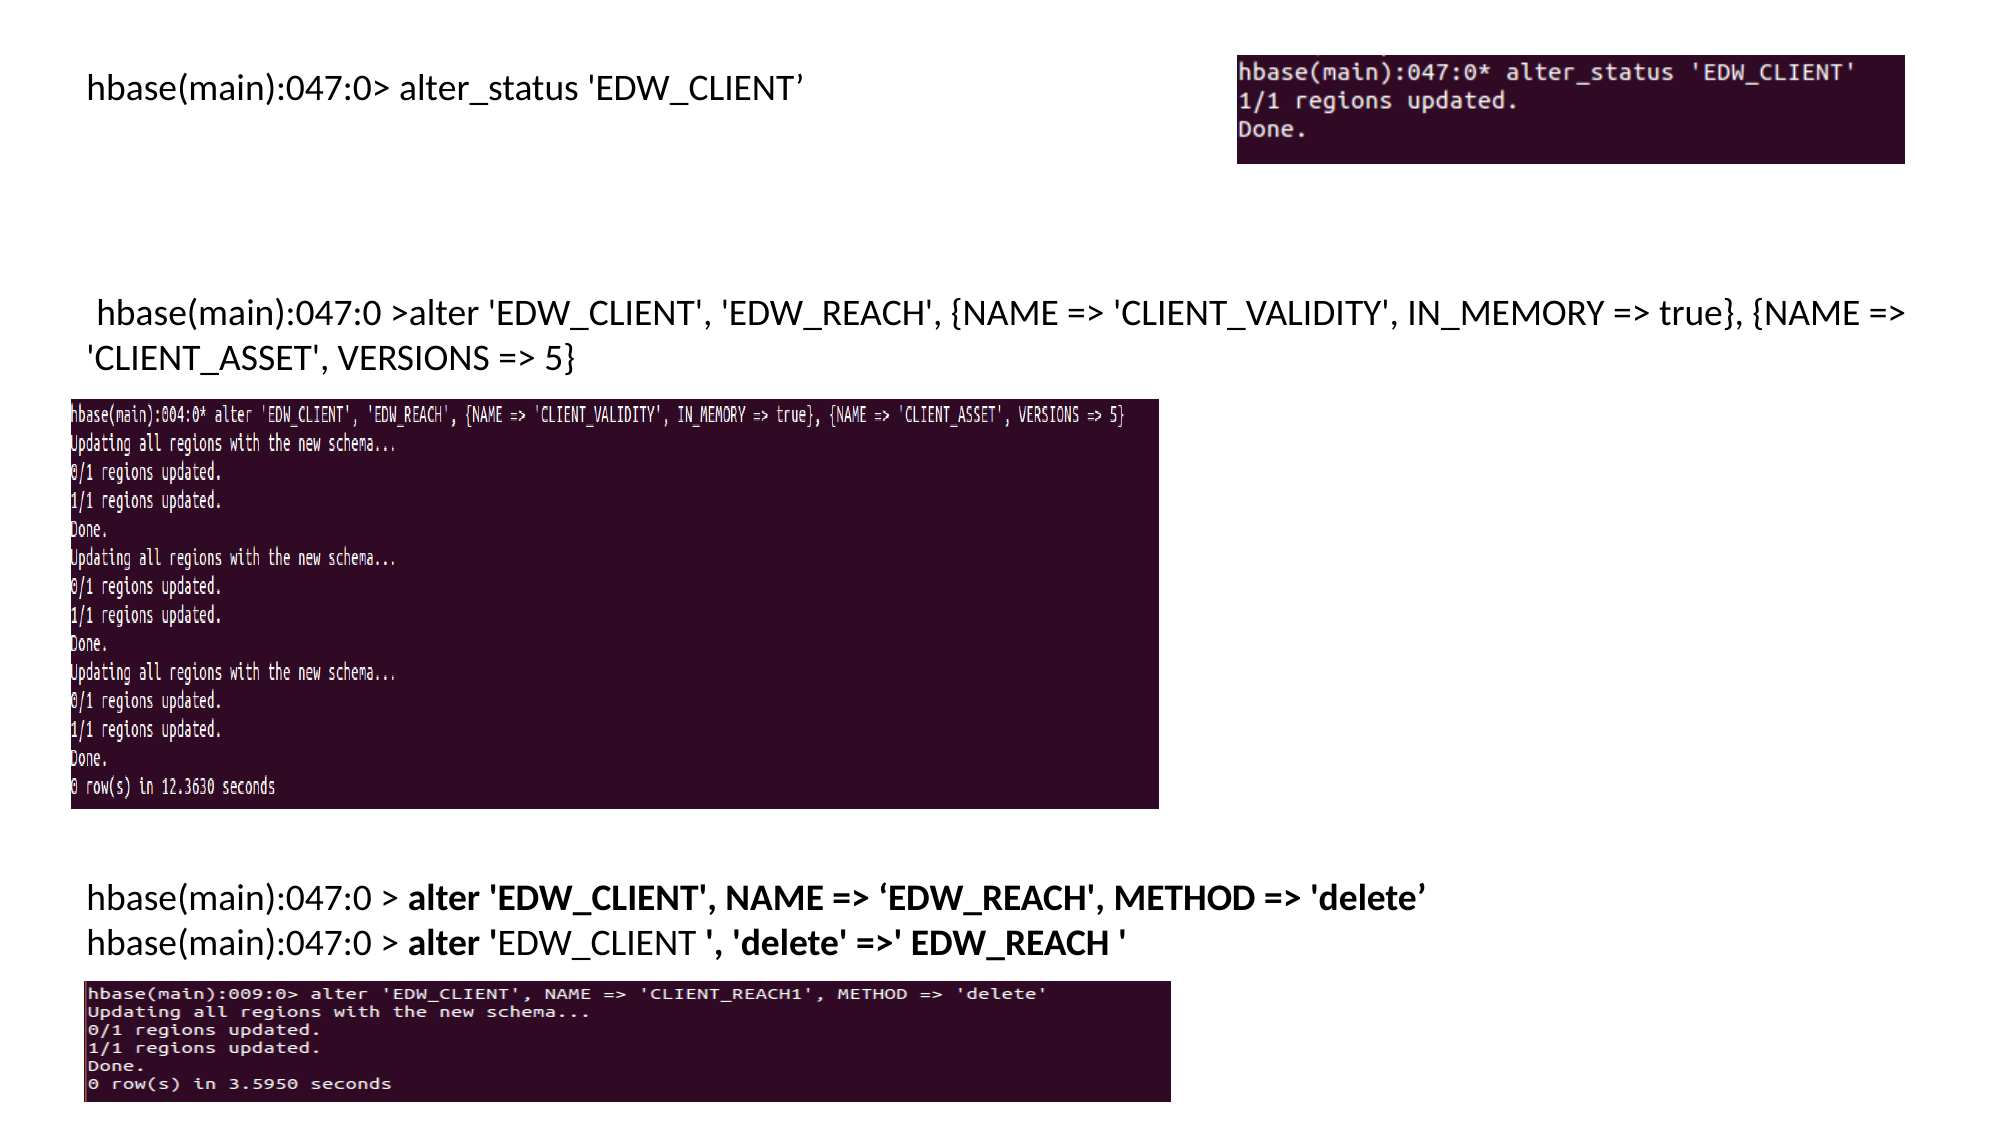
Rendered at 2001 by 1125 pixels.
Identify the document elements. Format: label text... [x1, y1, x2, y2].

text_box hbase(main):047:0> alter_status 'EDW_CLIENT’ ﻿ hbase(main):047:0 >alter 'EDW_CLIENT', 'EDW_REACH', {NAME => 'CLIENT_VALIDITY', IN_MEMORY => true}, {NAME => 'CLIENT_ASSET', VERSIONS => 5} hbase(main):047:0 > alter 'EDW_CLIENT', NAME => ‘EDW_REACH', METHOD => 'delete’ hbase(main):047:0 > alter 'EDW_CLIENT ', 'delete' =>' EDW_REACH ' [71, 55, 2000, 1106]
picture [1237, 55, 1905, 164]
picture [71, 399, 1159, 809]
picture [84, 981, 1171, 1102]
